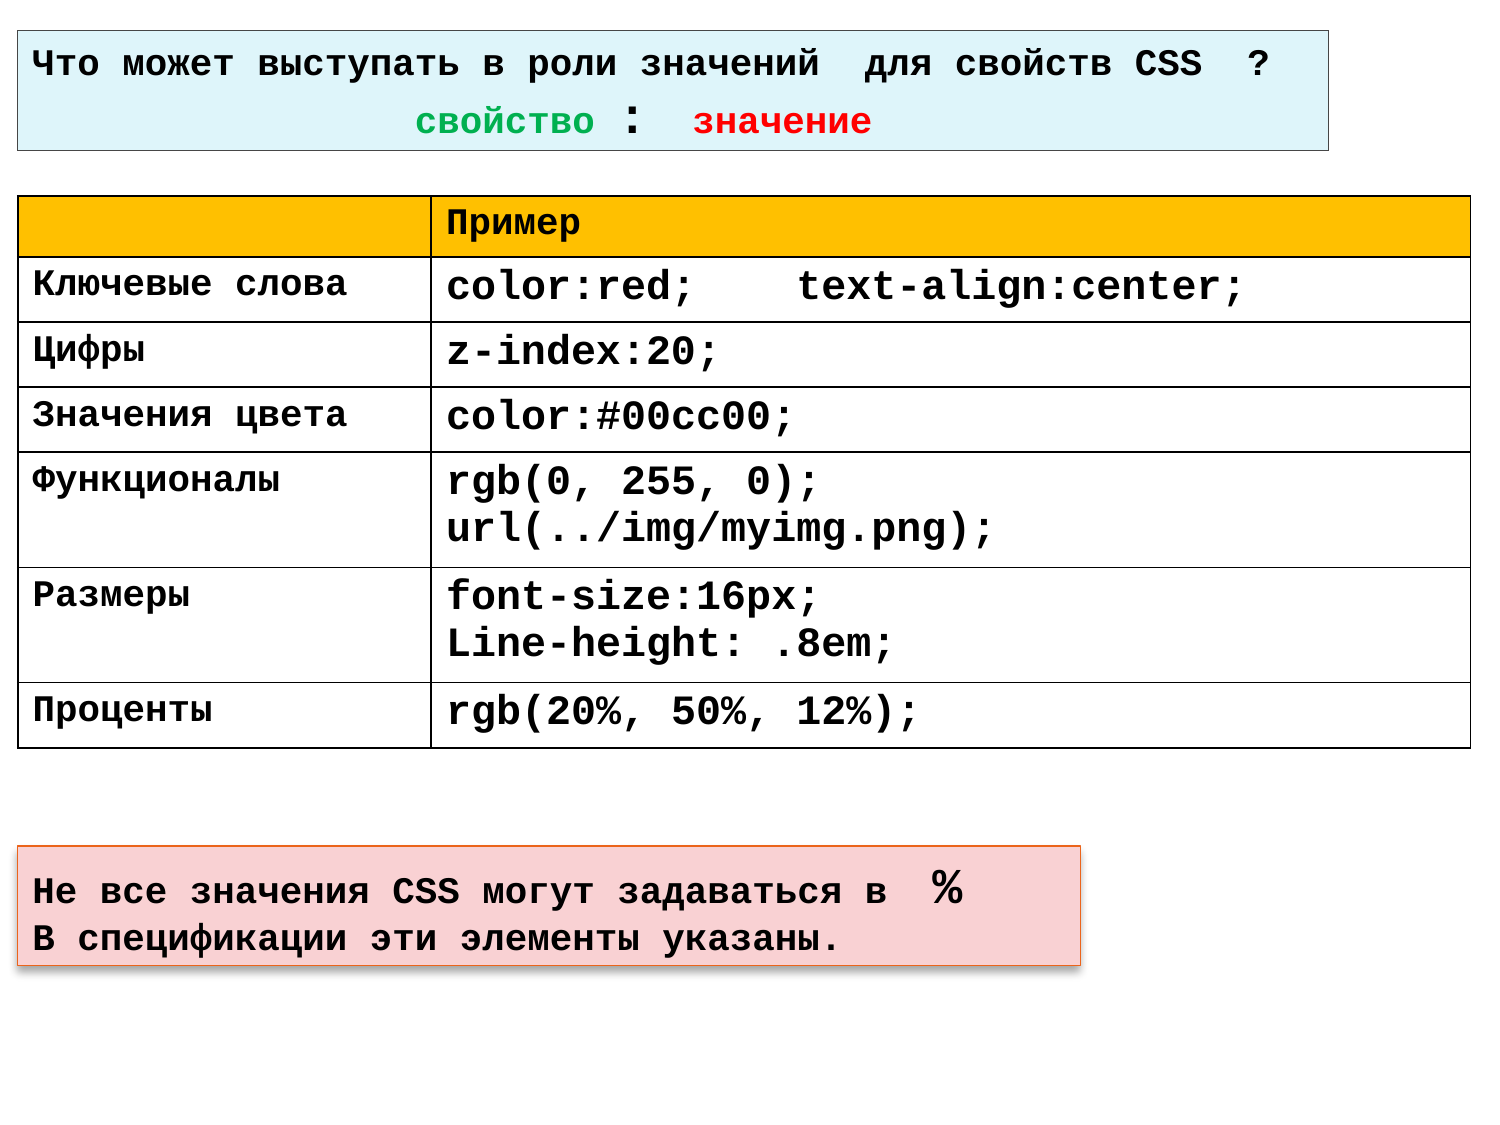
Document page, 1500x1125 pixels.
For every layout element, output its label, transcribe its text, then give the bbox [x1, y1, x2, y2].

table_cell rgb(0, 255, 0); url(../img/myimg.png); [432, 453, 1470, 567]
text_box Не все значения CSS могут задаваться в % В спецификации эти элементы указаны. [17, 845, 1081, 966]
table_cell Проценты [19, 683, 430, 747]
table_cell Размеры [19, 568, 430, 682]
table_cell color:#00cc00; [432, 388, 1470, 451]
table_header Пример [432, 197, 1470, 256]
table_cell rgb(20%, 50%, 12%); [432, 683, 1470, 747]
table_cell z-index:20; [432, 323, 1470, 386]
table_cell font-size:16px; Line-height: .8em; [432, 568, 1470, 682]
table_cell color:red; text-align:center; [432, 258, 1470, 321]
table_header [19, 197, 430, 256]
table_cell Значения цвета [19, 388, 430, 451]
text_box Что может выступать в роли значений для свойств CSS ? свойство : значение [17, 30, 1329, 151]
table_cell Ключевые слова [19, 258, 430, 321]
table_cell Функционалы [19, 453, 430, 567]
table_cell Цифры [19, 323, 430, 386]
